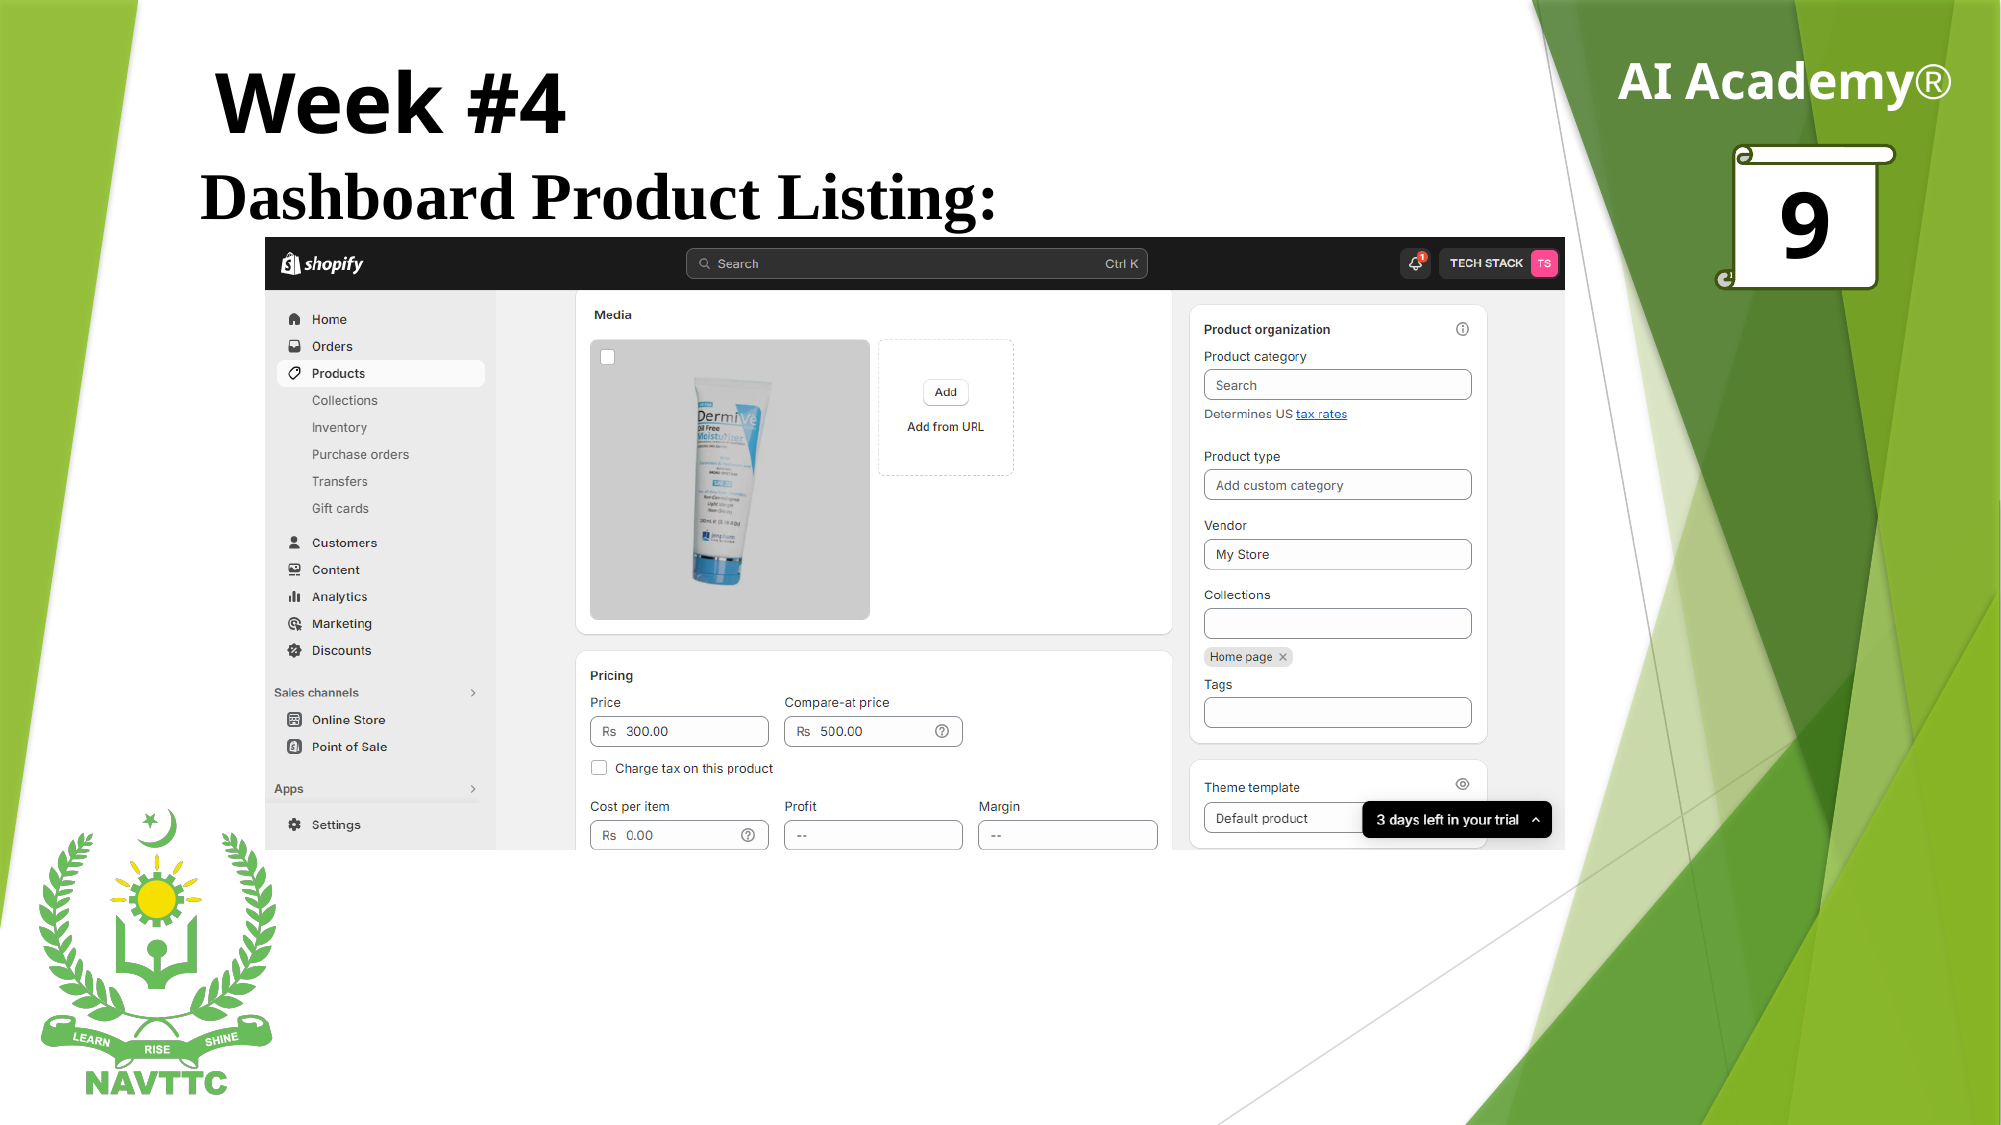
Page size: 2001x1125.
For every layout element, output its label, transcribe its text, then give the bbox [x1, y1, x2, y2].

text_box Week #4 [201, 42, 583, 145]
text_box Dashboard Product Listing: [185, 145, 1016, 241]
picture [0, 237, 1566, 1110]
text_box AI Academy® [1604, 42, 2000, 118]
text_box 9 [1714, 143, 1897, 291]
